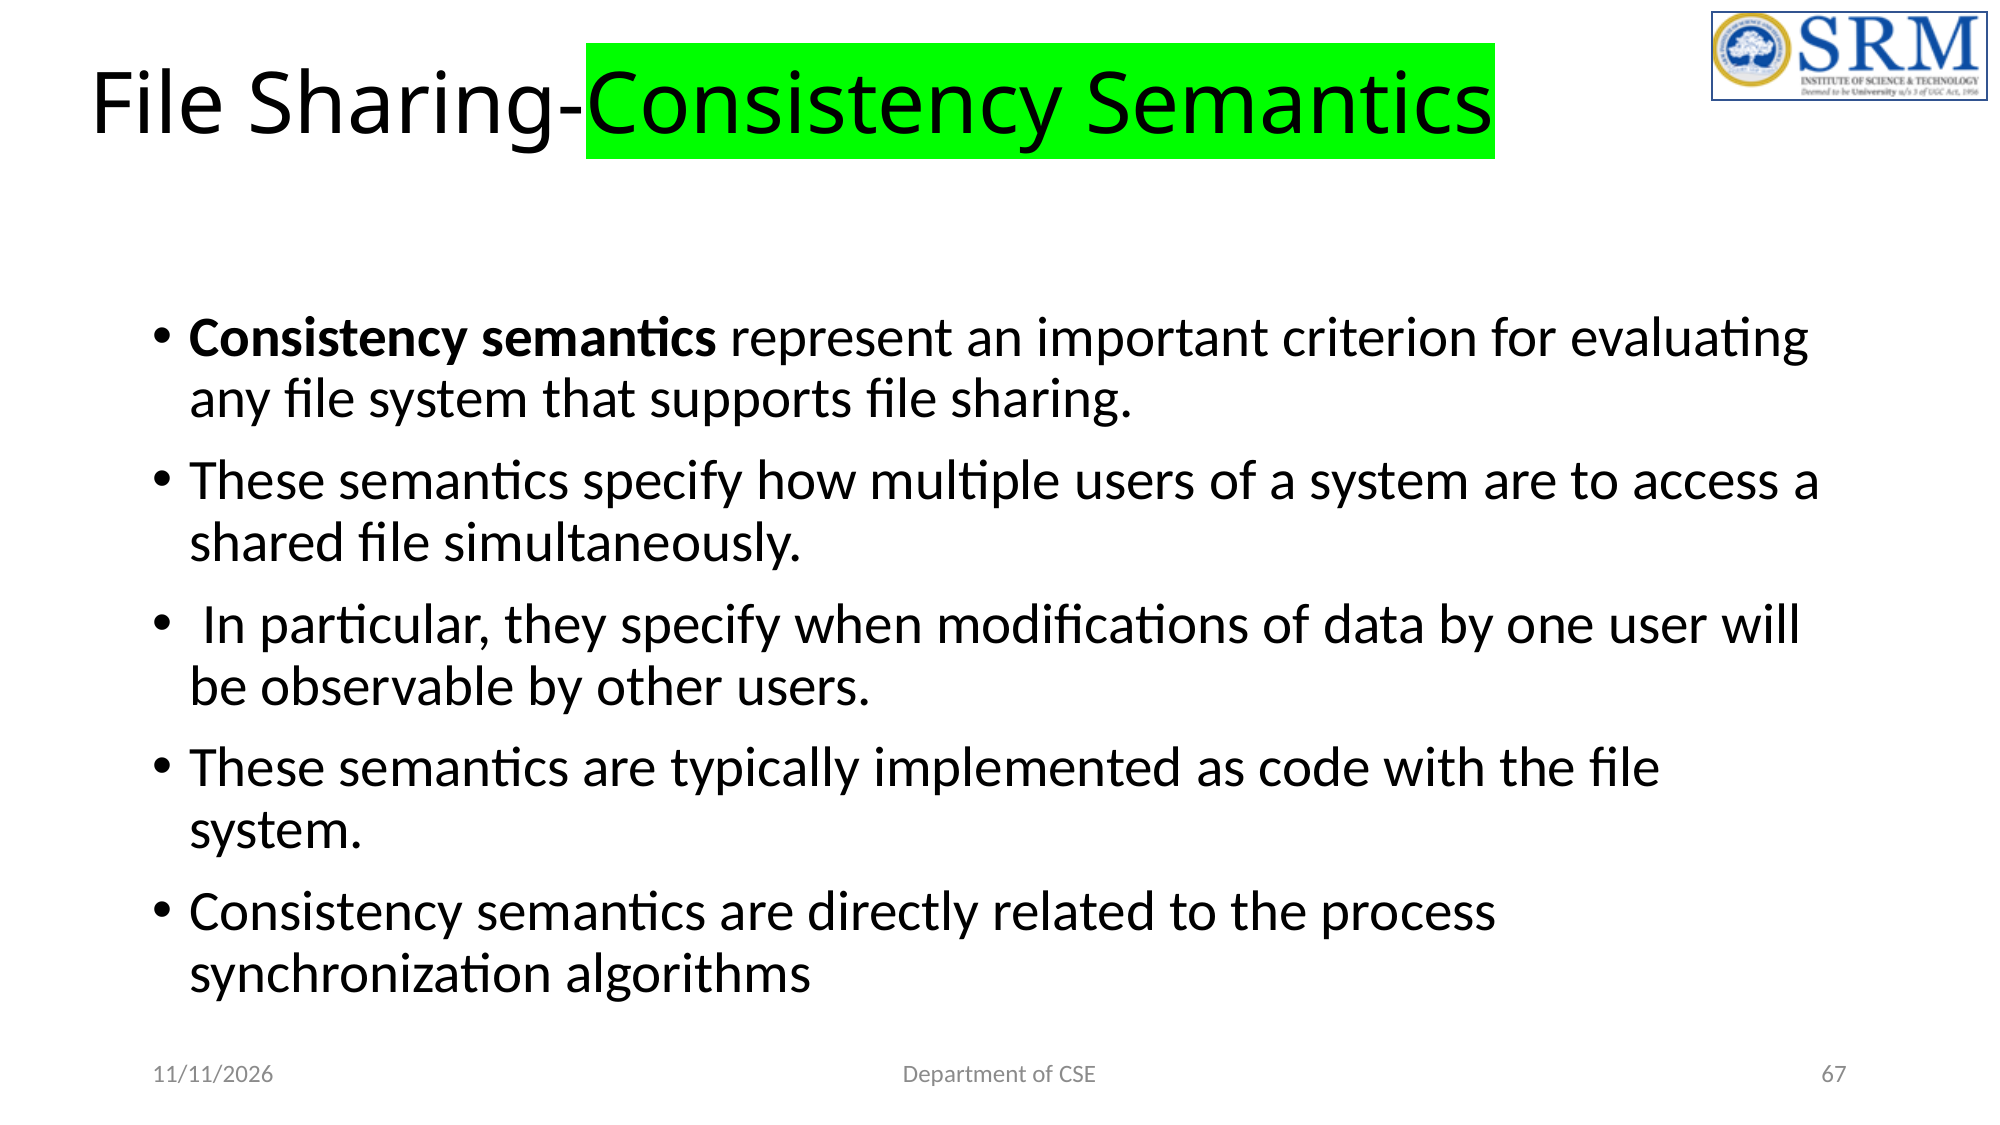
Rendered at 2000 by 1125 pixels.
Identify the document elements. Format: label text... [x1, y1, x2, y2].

title File Sharing-Consistency Semantics [74, 12, 1588, 200]
list Consistency semantics represent an important criterion for evaluating any file system that supports file sharing. These semantics specify how multiple users of a system are to access a shared file simultaneously. In particular, they specify when modifications of data by one user will be observable by other users. These semantics are typically implemented as code with the file system. Consistency semantics are directly related to the process synchronization algorithms [137, 299, 1862, 1014]
slide_number 67 [1412, 1042, 1862, 1103]
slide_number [137, 1042, 588, 1103]
footer Department of CSE [662, 1042, 1338, 1103]
picture [1713, 13, 1986, 99]
